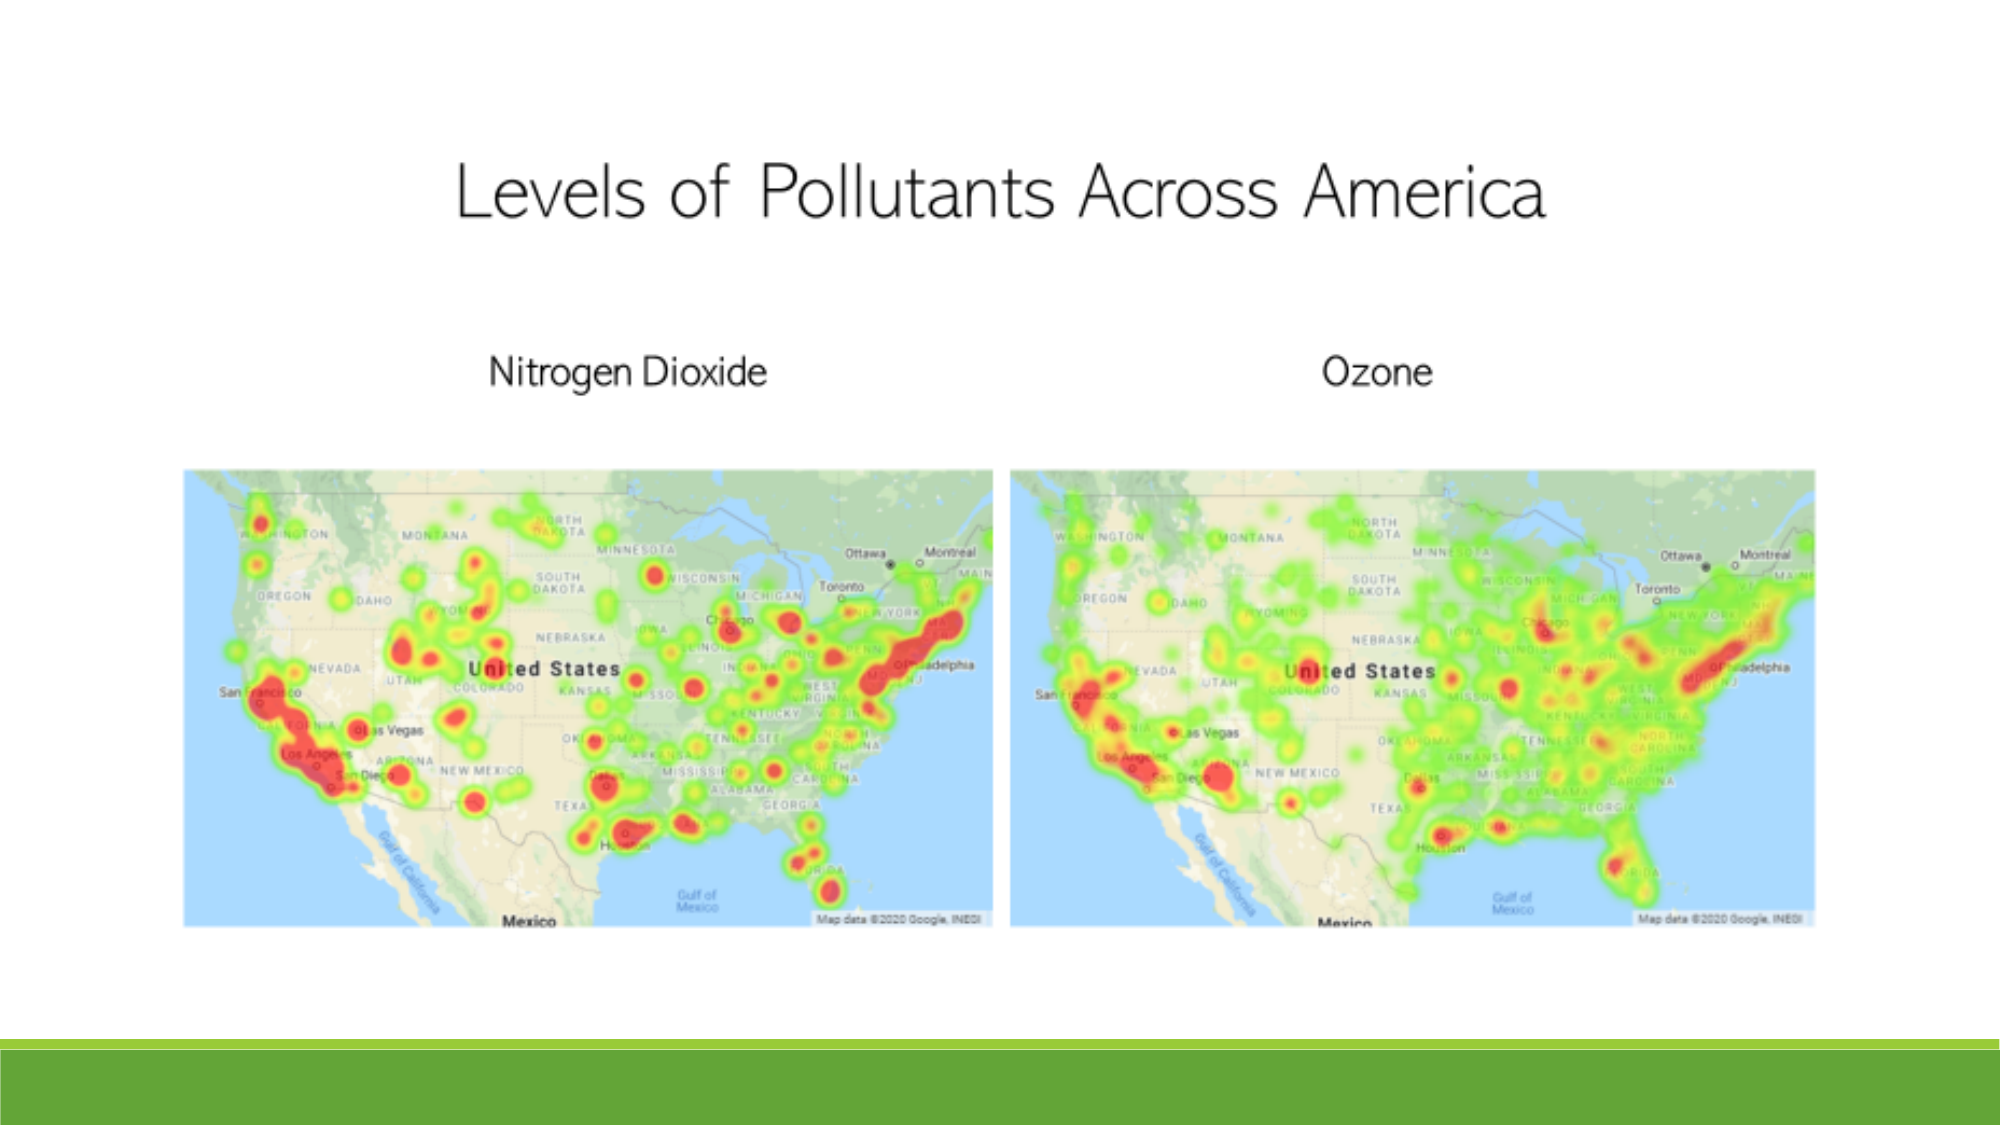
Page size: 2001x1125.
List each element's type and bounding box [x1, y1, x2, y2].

picture [138, 48, 1862, 1019]
